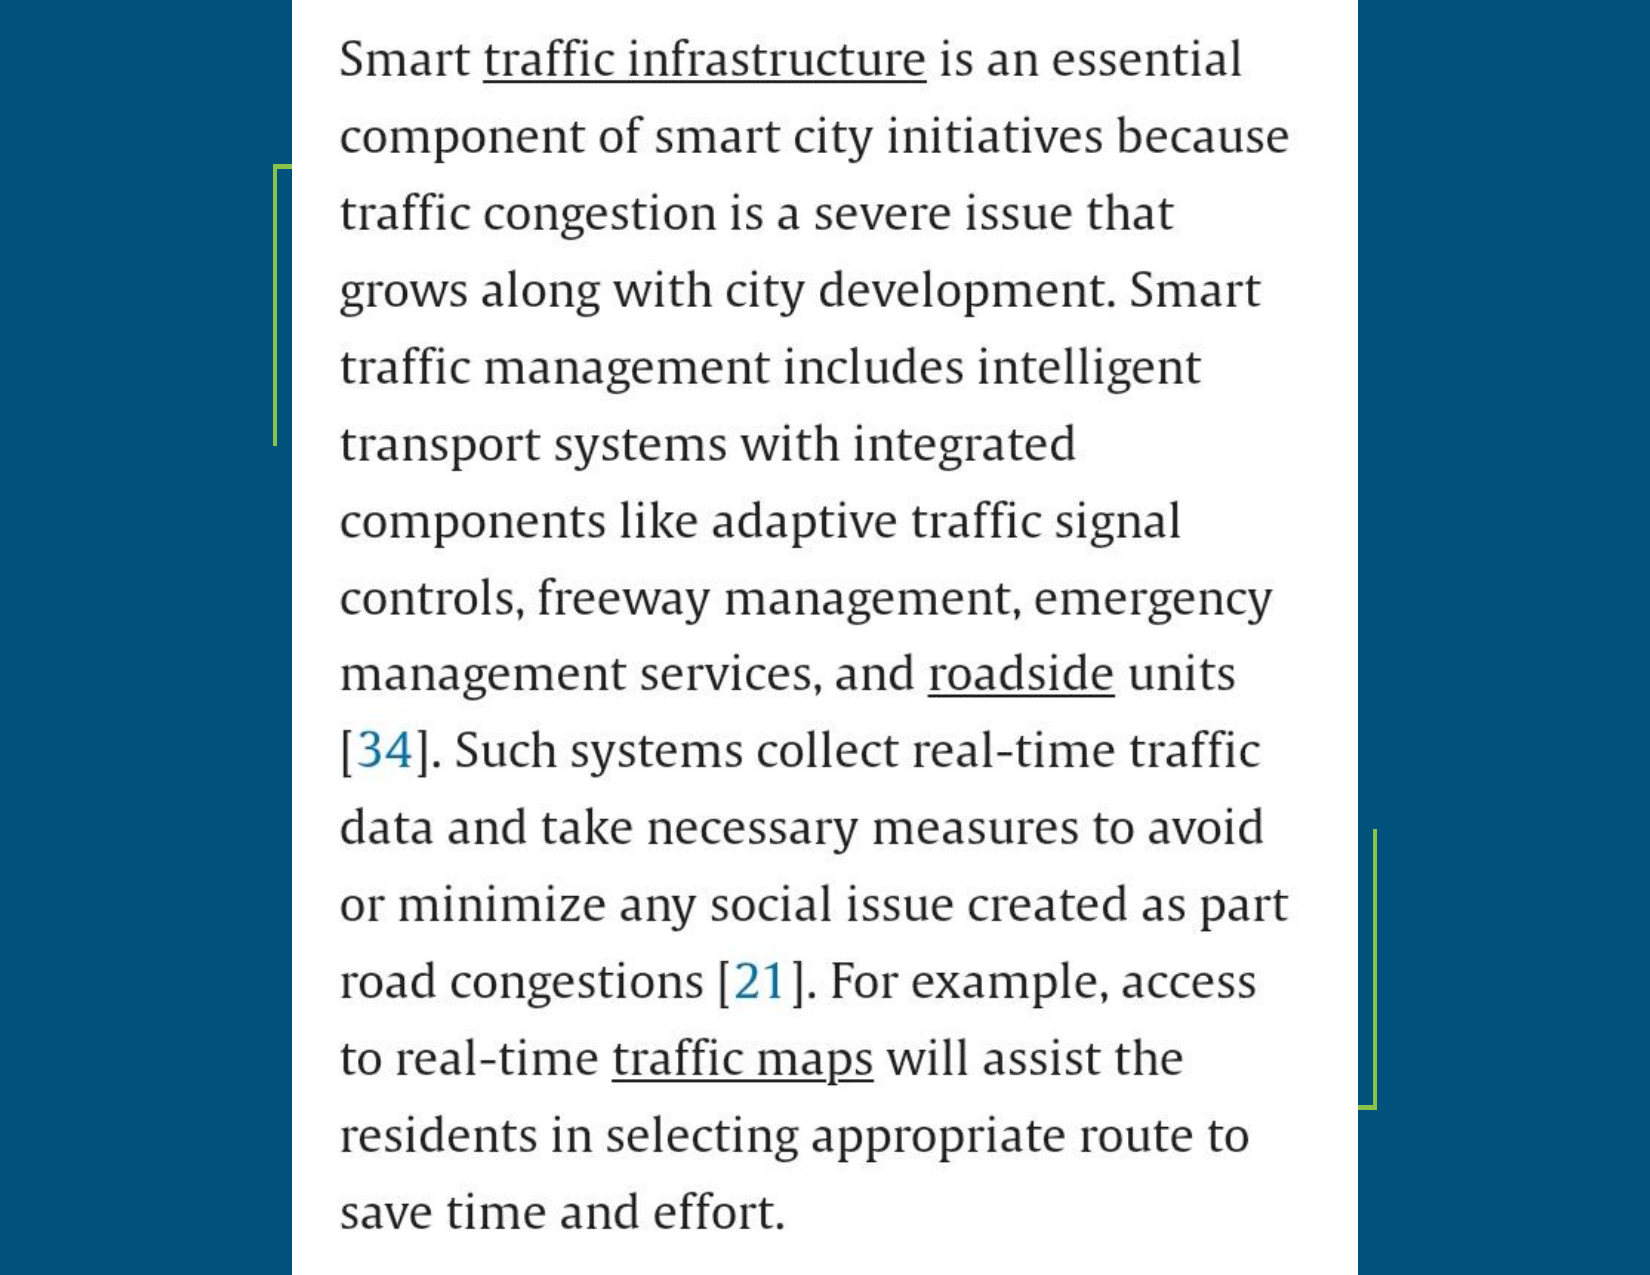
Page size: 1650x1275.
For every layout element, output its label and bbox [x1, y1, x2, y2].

picture [292, 0, 1358, 1275]
